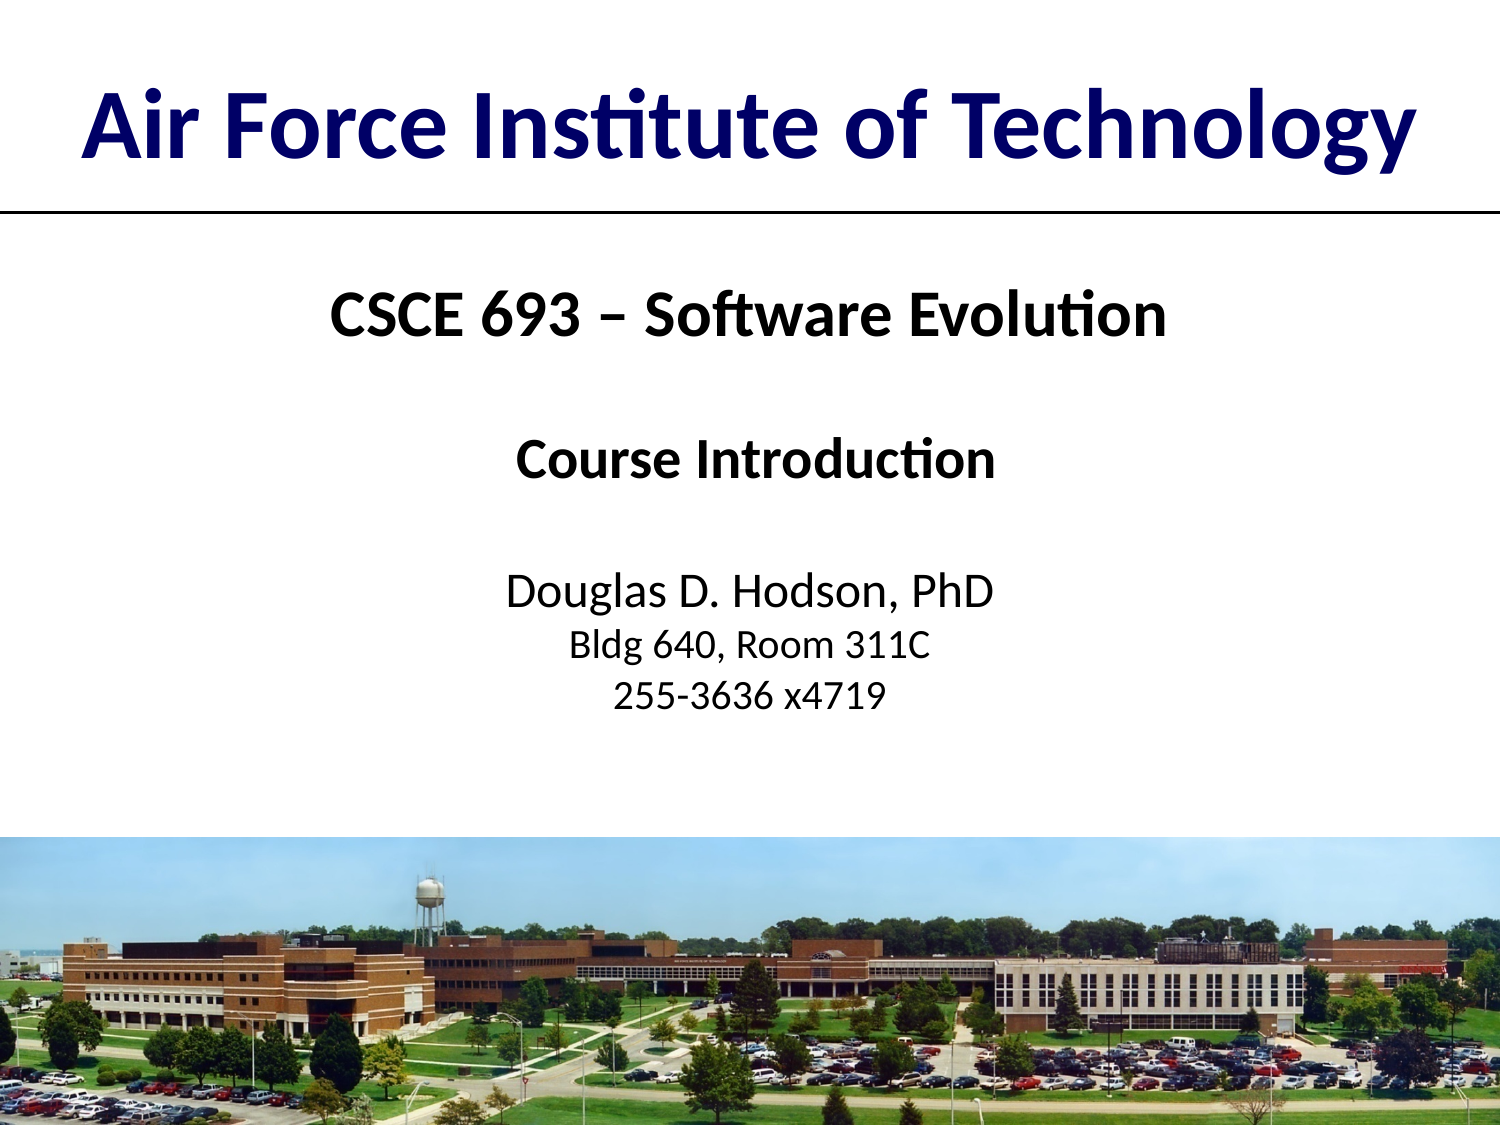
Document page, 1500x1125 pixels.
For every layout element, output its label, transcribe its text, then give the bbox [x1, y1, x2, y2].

text_box Douglas D. Hodson, PhD Bldg 640, Room 311C 255-3636 x4719 [0, 549, 1500, 750]
text_box Air Force Institute of Technology [0, 50, 1500, 187]
title CSCE 693 – Software Evolution Course Introduction [0, 262, 1500, 513]
picture [0, 837, 1500, 1125]
